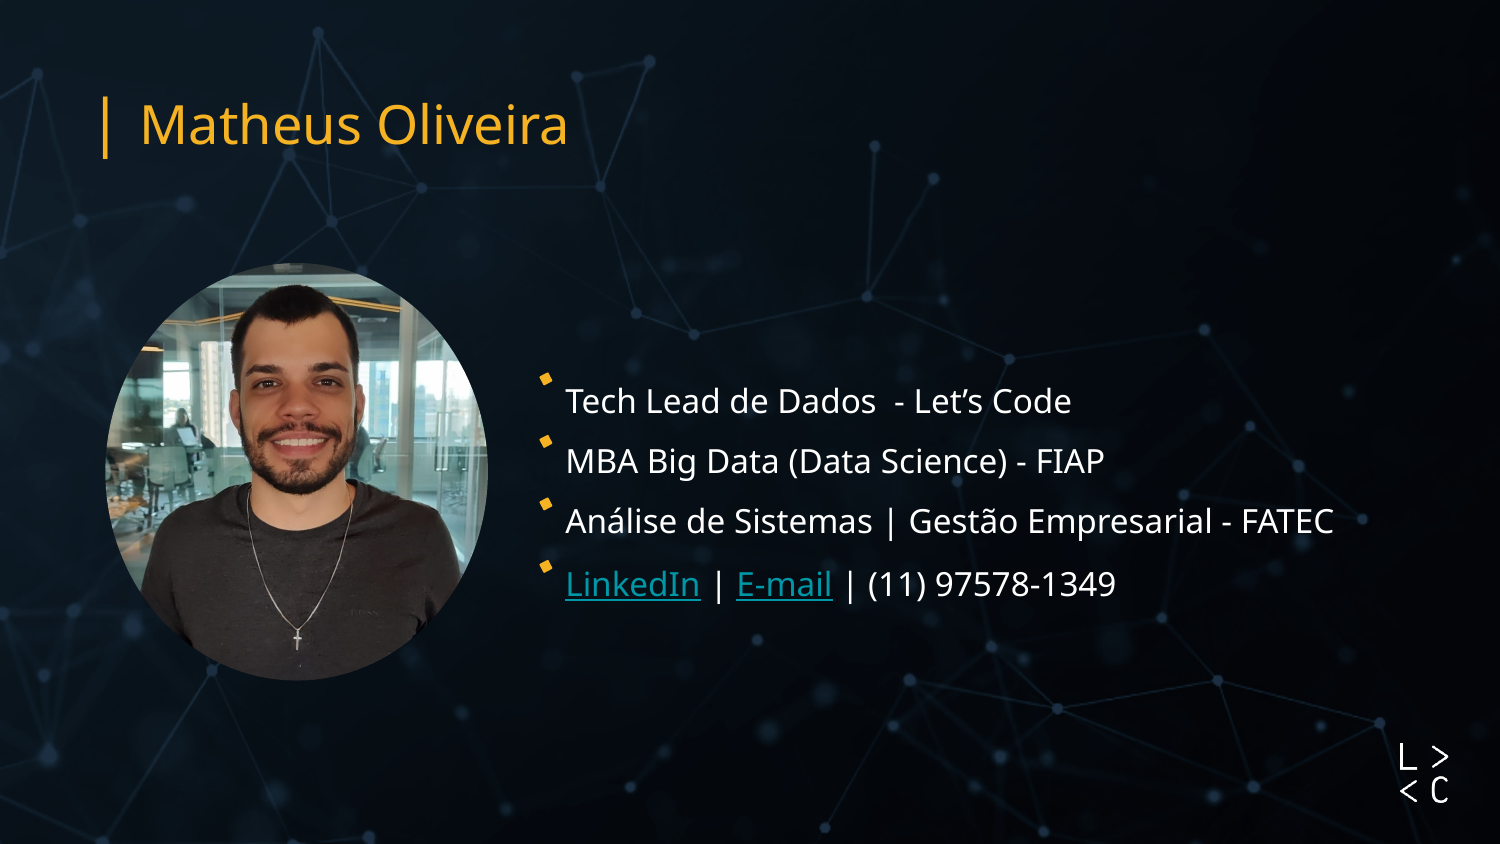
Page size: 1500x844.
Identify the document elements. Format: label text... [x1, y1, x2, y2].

text_box | Matheus Oliveira [73, 67, 628, 172]
text_box [539, 559, 553, 573]
text_box [539, 497, 553, 511]
text_box Tech Lead de Dados - Let’s Code MBA Big Data (Data Science) - FIAP Análise de Sistemas | Gestão Empresarial - FATEC LinkedIn | E-mail | (11) 97578-1349 [550, 345, 1449, 624]
text_box [539, 434, 553, 448]
text_box [539, 372, 553, 386]
picture [0, 0, 1500, 844]
